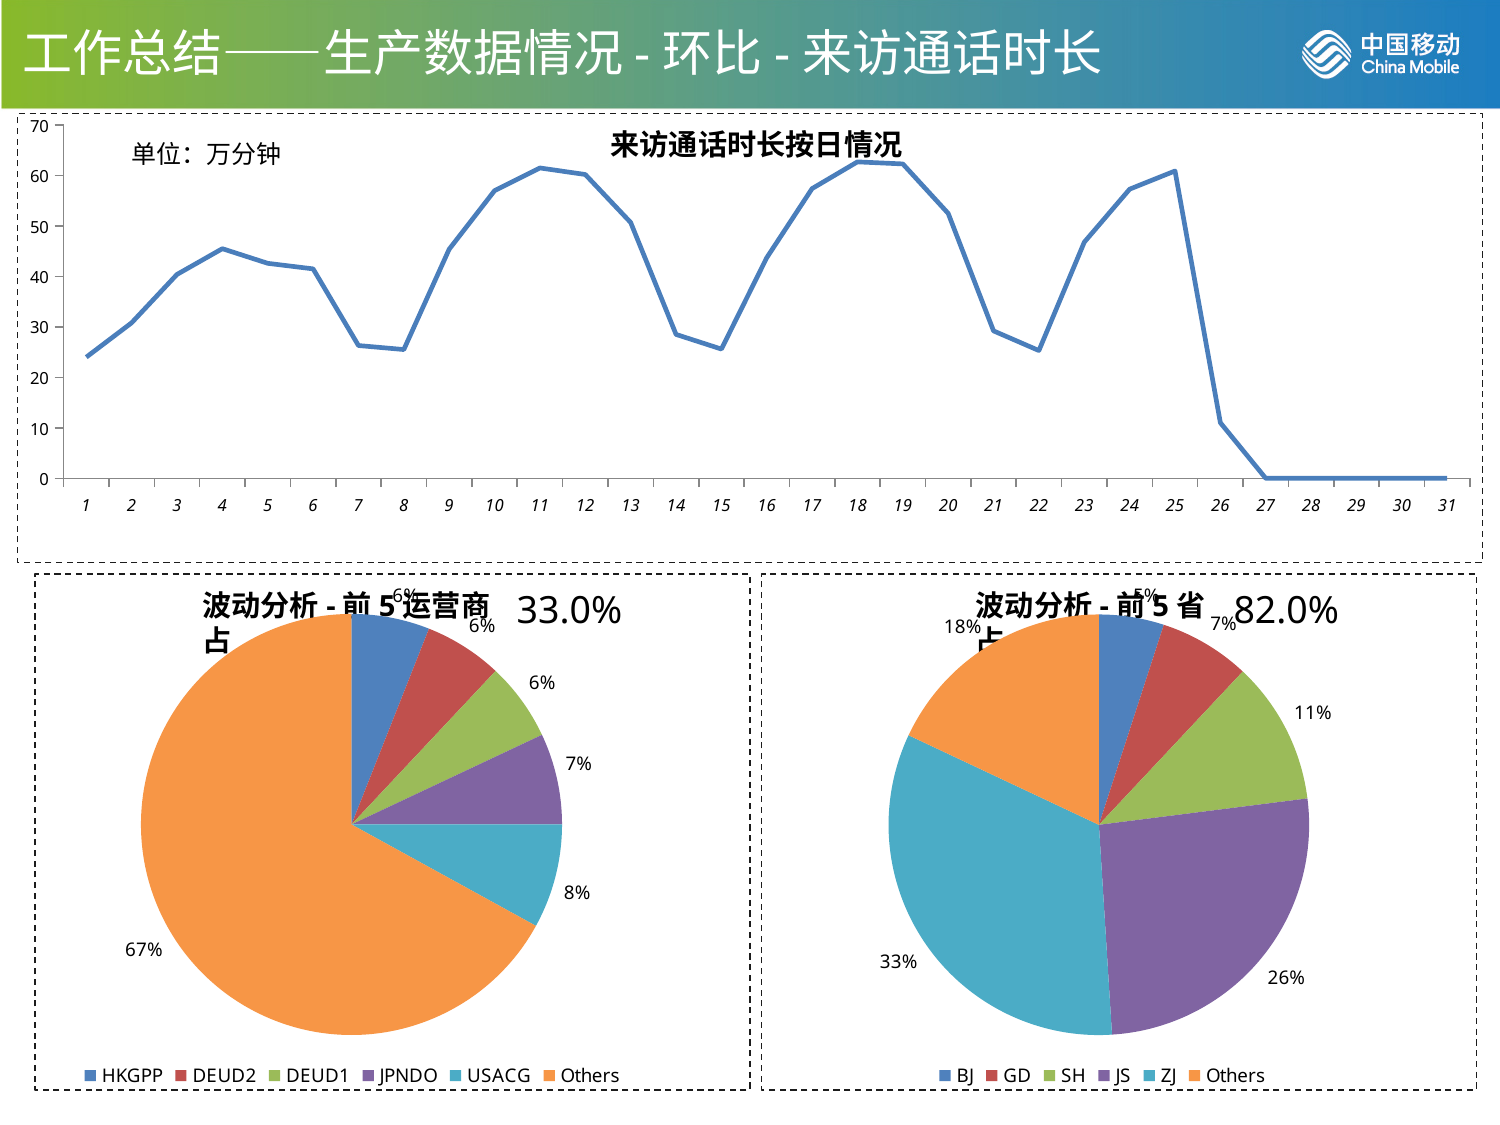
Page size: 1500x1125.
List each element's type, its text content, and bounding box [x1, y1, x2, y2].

chart [0, 104, 1500, 526]
picture [0, 0, 1500, 104]
chart [0, 569, 706, 1096]
list 工作总结——生产数据情况-环比-来访通话时长 [8, 13, 1169, 96]
picture [0, 526, 1500, 1125]
chart [749, 569, 1456, 1096]
